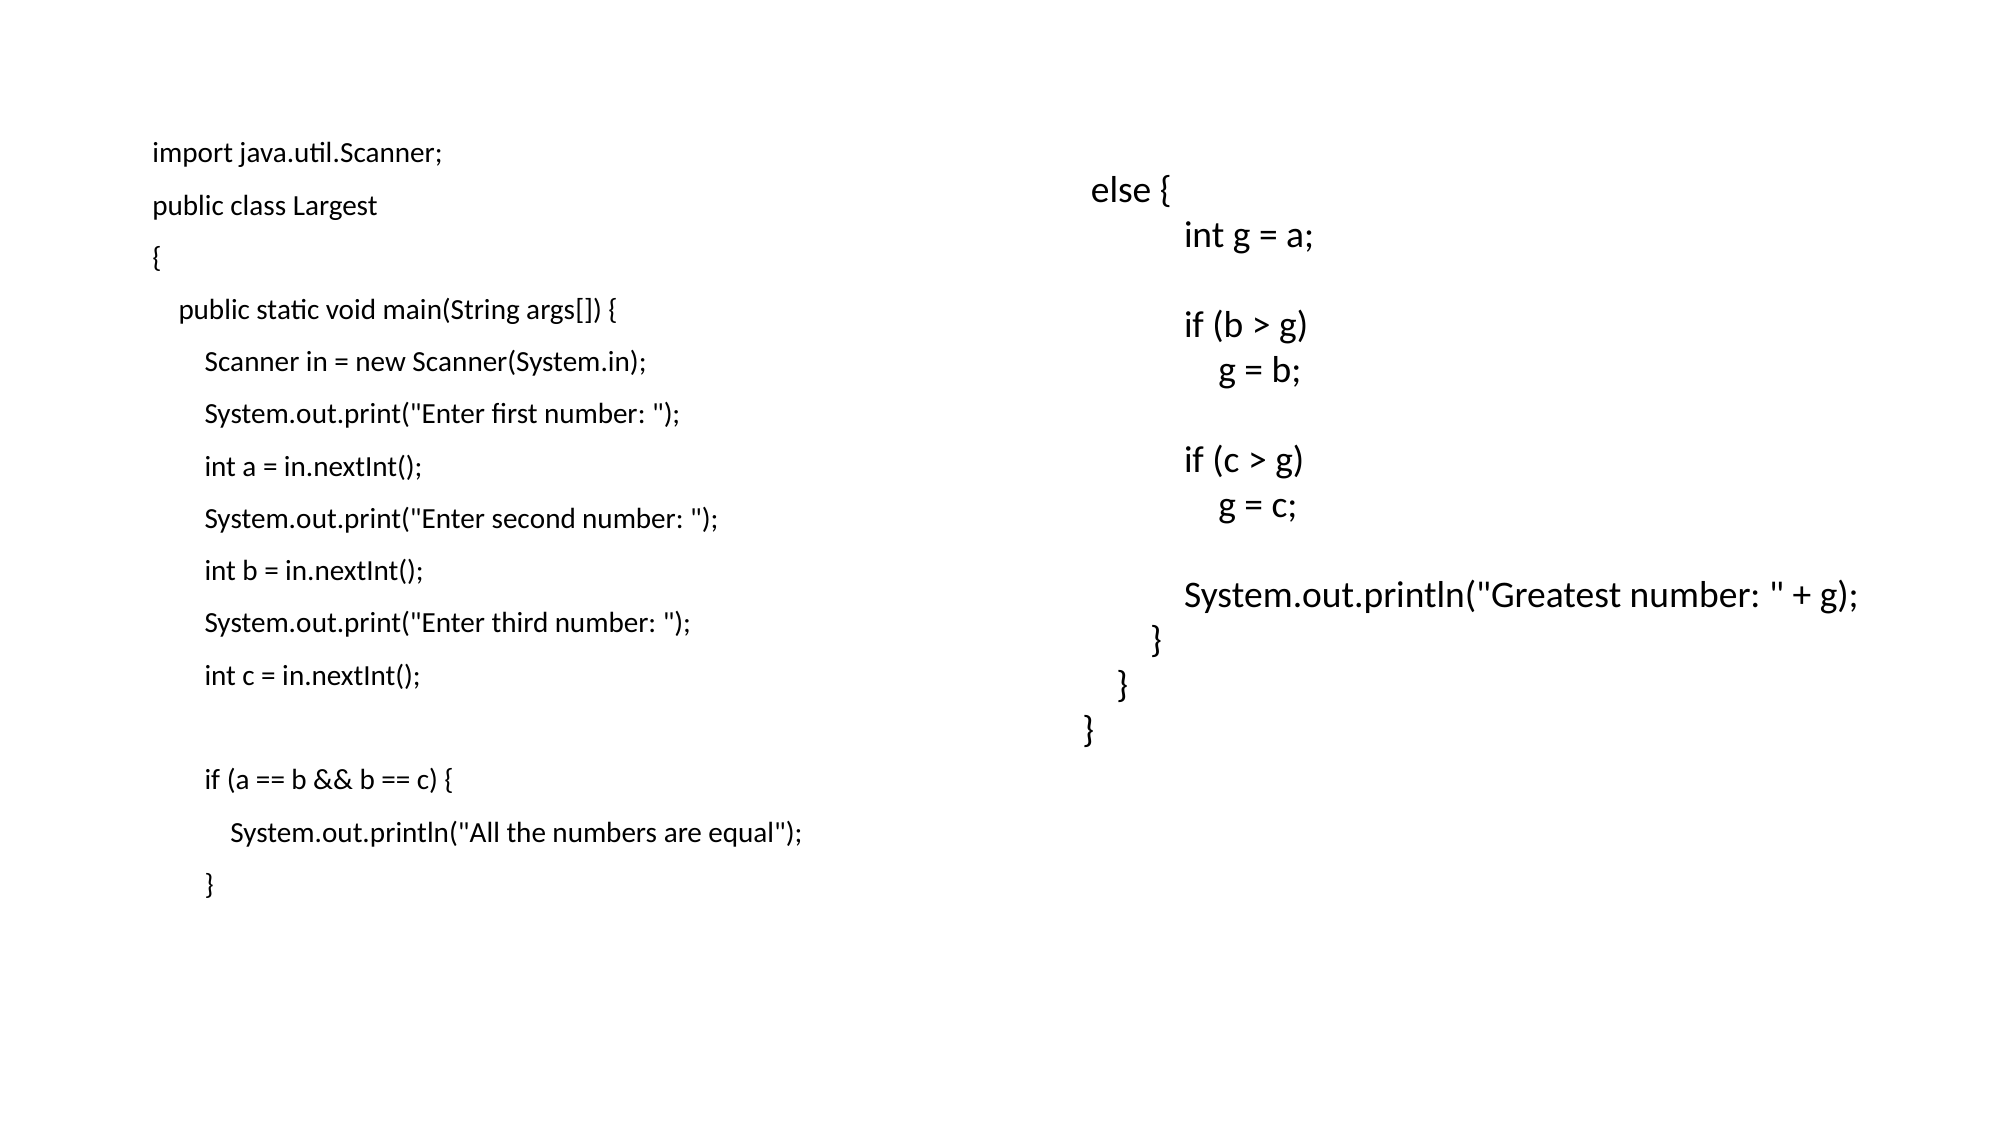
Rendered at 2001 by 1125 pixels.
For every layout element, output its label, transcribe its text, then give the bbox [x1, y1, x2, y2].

text_box else { int g = a; if (b > g) g = b; if (c > g) g = c; System.out.println("Greatest number: " + g); } } } [1067, 157, 1897, 757]
list import java.util.Scanner; public class Largest { public static void main(String args[]) { Scanner in = new Scanner(System.in); System.out.print("Enter first number: "); int a = in.nextInt(); System.out.print("Enter second number: "); int b = in.nextInt(); System.out.print("Enter third number: "); int c = in.nextInt(); if (a == b && b == c) { System.out.println("All the numbers are equal"); } [137, 40, 827, 1014]
